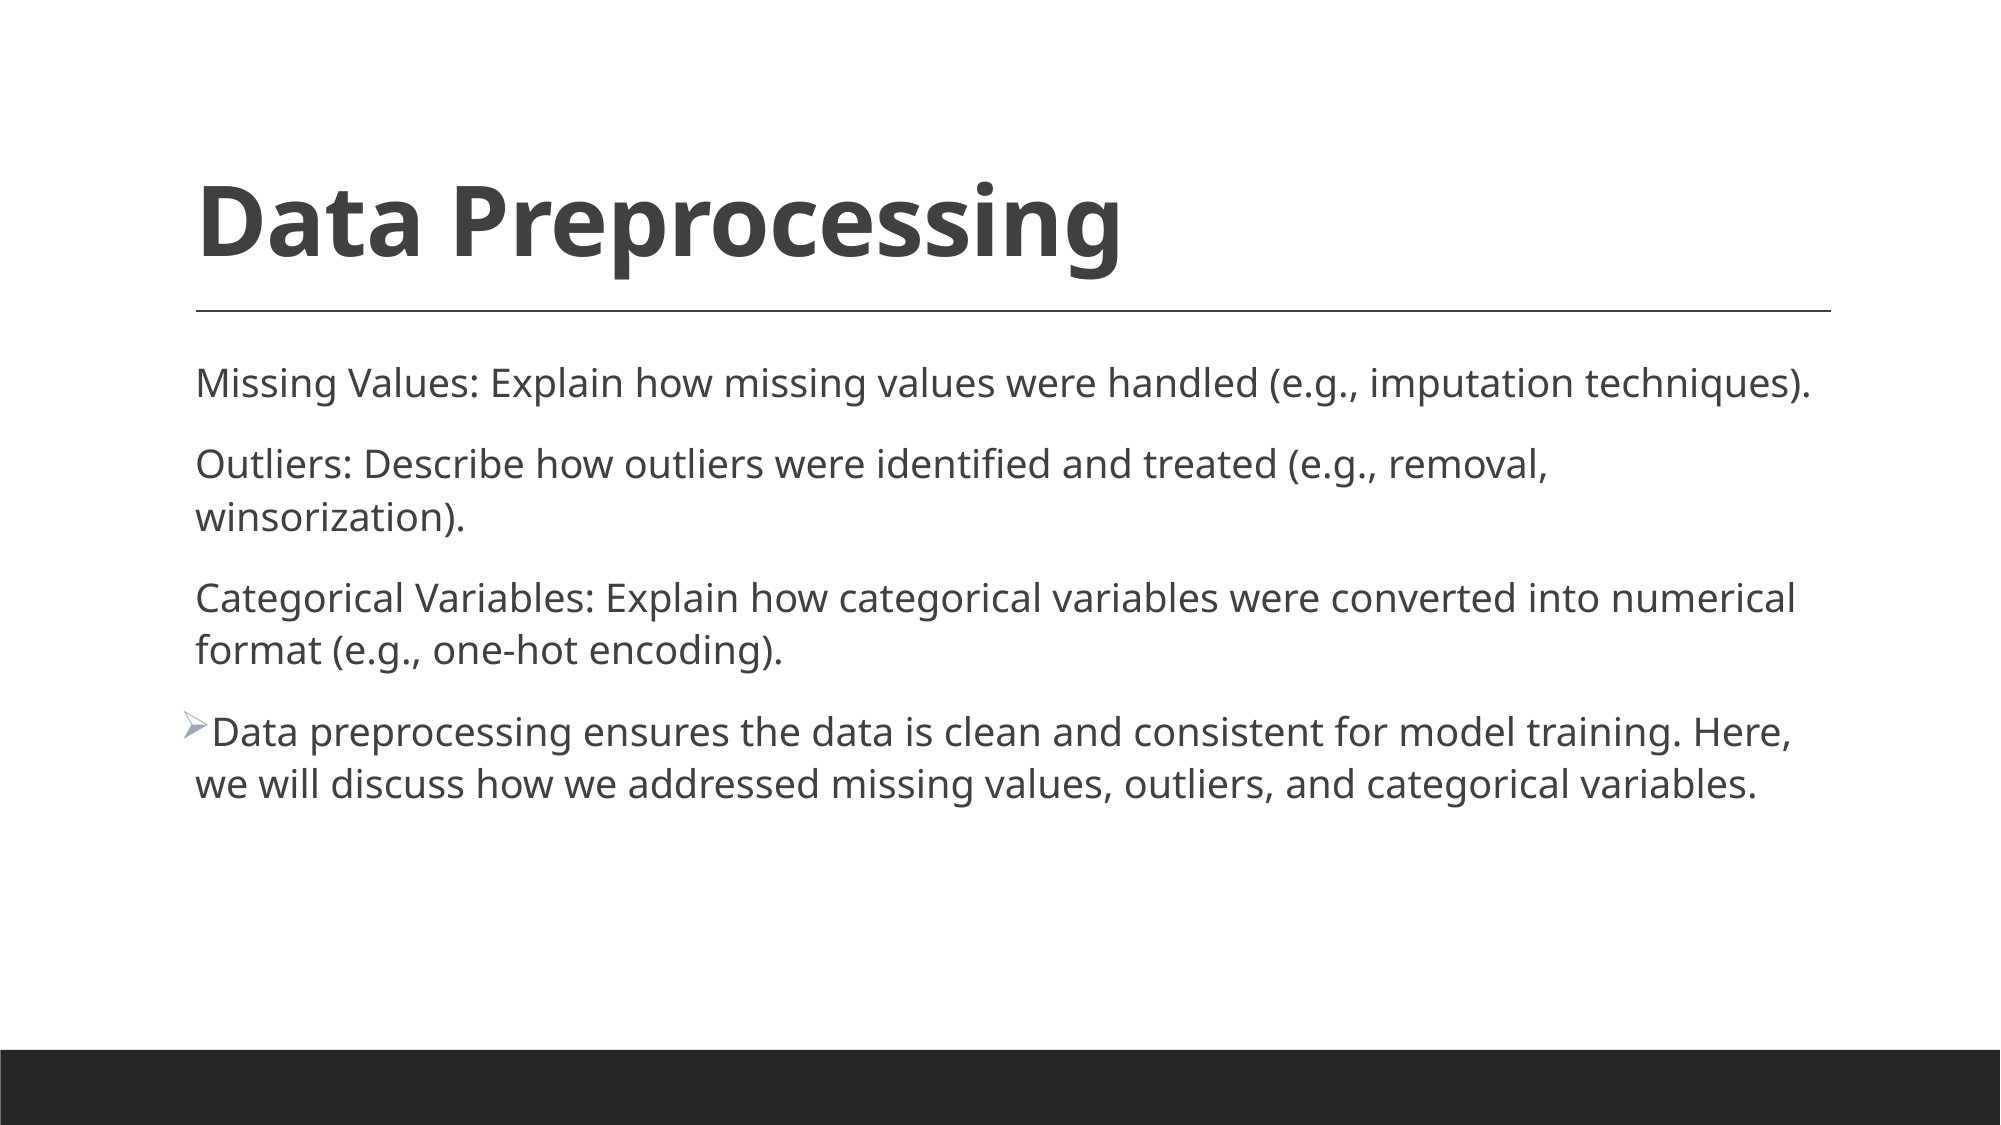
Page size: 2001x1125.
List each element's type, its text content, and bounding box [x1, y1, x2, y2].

list Missing Values: Explain how missing values were handled (e.g., imputation techniques). Outliers: Describe how outliers were identified and treated (e.g., removal, winsorization). Categorical Variables: Explain how categorical variables were converted into numerical format (e.g., one-hot encoding). Data preprocessing ensures the data is clean and consistent for model training. Here, we will discuss how we addressed missing values, outliers, and categorical variables. [180, 345, 1830, 963]
title Data Preprocessing [180, 47, 1830, 285]
